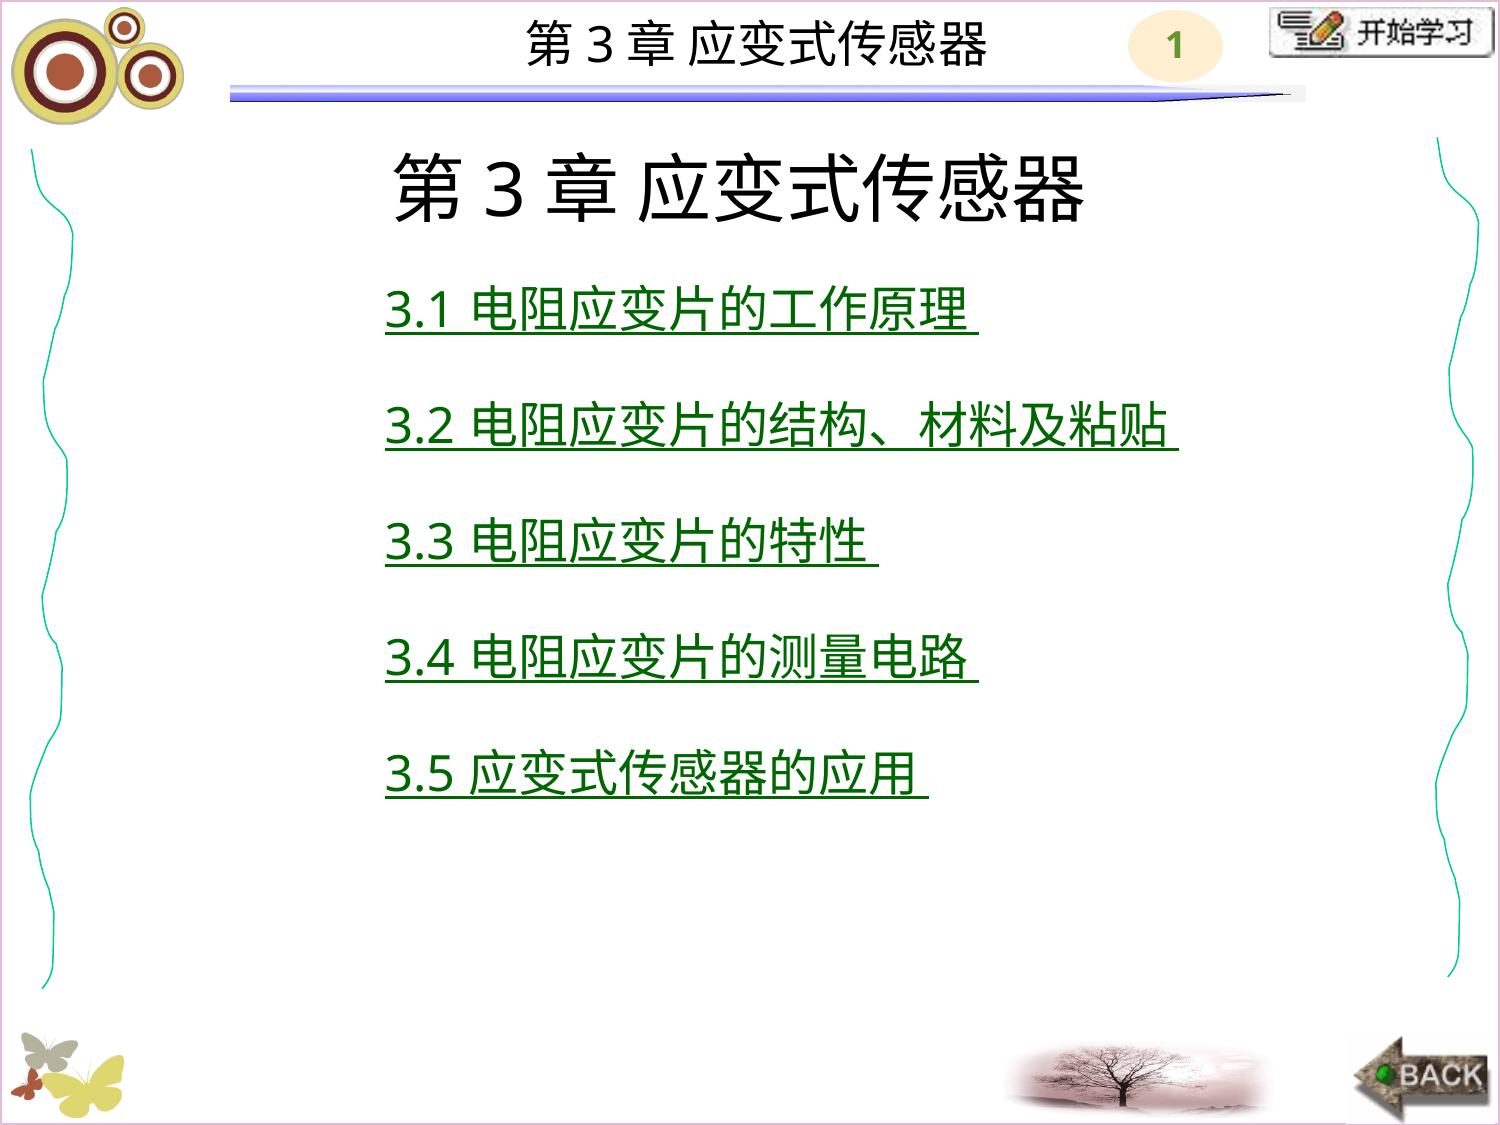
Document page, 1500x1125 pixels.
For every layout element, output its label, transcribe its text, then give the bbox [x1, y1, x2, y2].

picture [11, 7, 184, 125]
picture [986, 1039, 1290, 1118]
picture [1269, 7, 1495, 58]
picture [1346, 1034, 1495, 1124]
picture [230, 85, 1306, 102]
text_box 3.1 电阻应变片的工作原理 3.2 电阻应变片的结构、材料及粘贴 3.3 电阻应变片的特性 3.4 电阻应变片的测量电路 3.5 应变式传感器的应用 [369, 227, 1247, 822]
title 第3章 应变式传感器 [93, 106, 1400, 232]
picture [11, 1032, 124, 1118]
